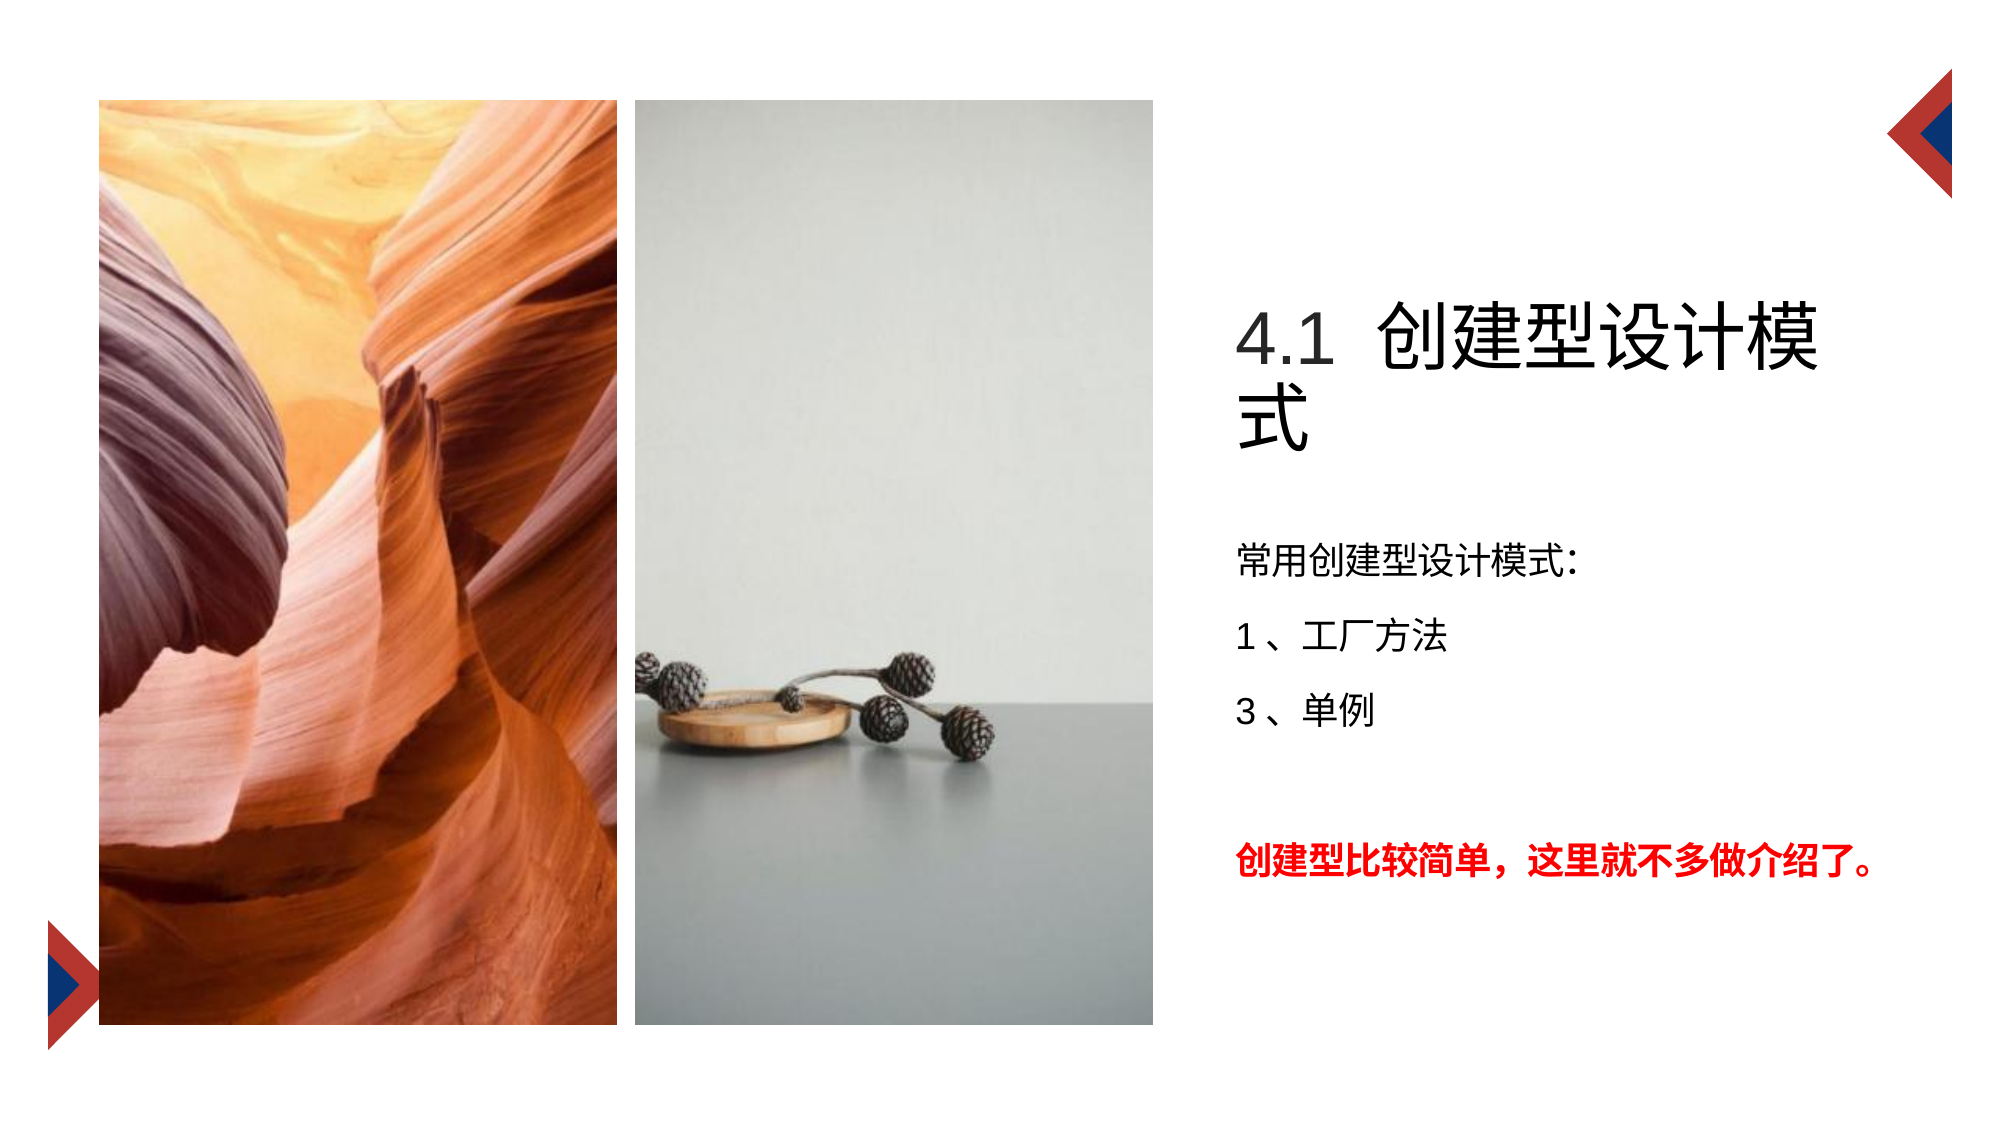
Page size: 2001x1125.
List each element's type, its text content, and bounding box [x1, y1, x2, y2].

picture [99, 100, 617, 1025]
picture [635, 100, 1153, 1025]
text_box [47, 919, 113, 1050]
text_box [47, 49, 1953, 1076]
text_box 常用创建型设计模式： 1、工厂方法 3、单例 创建型比较简单，这里就不多做介绍了。 [1223, 517, 1921, 954]
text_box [1887, 68, 1952, 199]
text_box 4.1 创建型设计模式 [1223, 365, 1901, 468]
